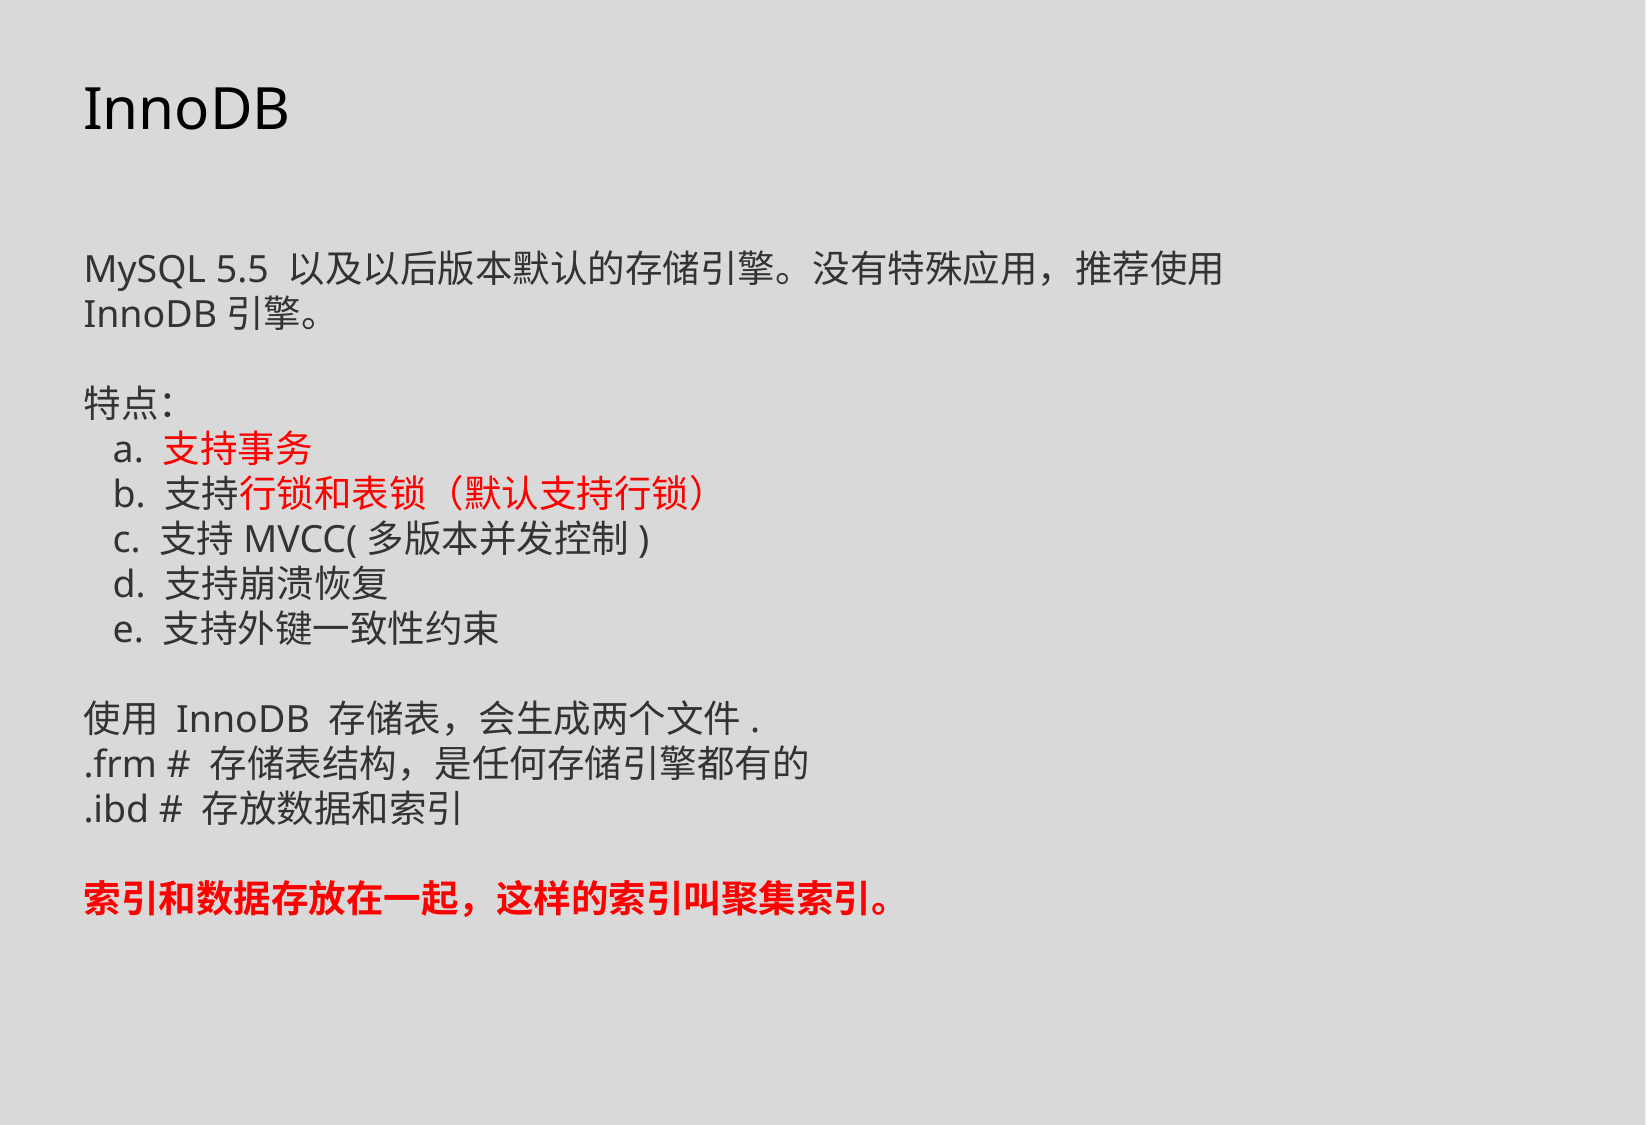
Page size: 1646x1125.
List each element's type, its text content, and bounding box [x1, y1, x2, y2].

text_box MySQL 5.5 以及以后版本默认的存储引擎。没有特殊应用，推荐使用InnoDB引擎。 特点： a. 支持事务 b. 支持行锁和表锁（默认支持行锁） c. 支持MVCC(多版本并发控制) d. 支持崩溃恢复 e. 支持外键一致性约束 使用 InnoDB 存储表，会生成两个文件. .frm # 存储表结构，是任何存储引擎都有的 .ibd # 存放数据和索引 索引和数据存放在一起，这样的索引叫聚集索引。 [68, 237, 1333, 927]
text_box InnoDB [68, 63, 1254, 149]
